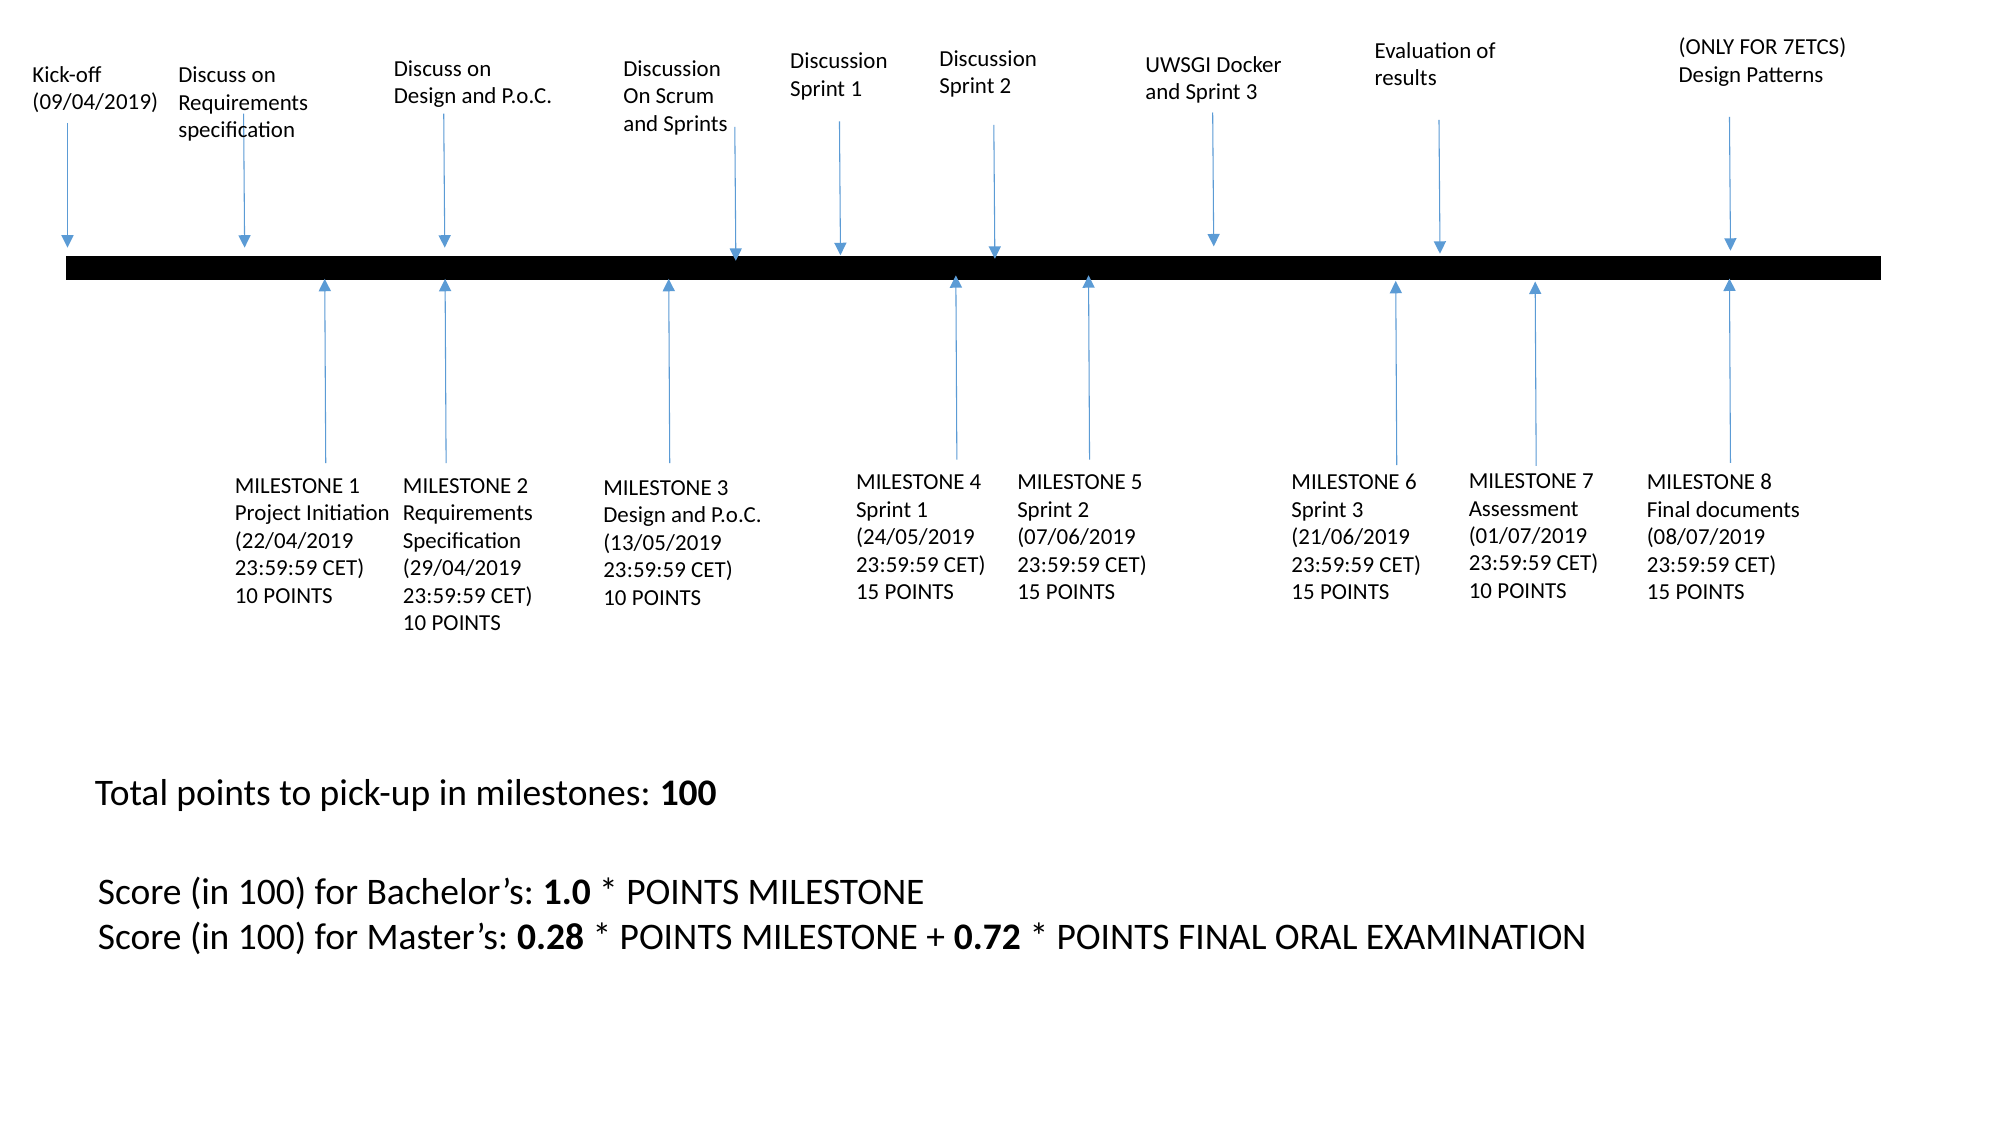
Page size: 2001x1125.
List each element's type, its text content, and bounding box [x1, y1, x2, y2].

text_box MILESTONE 5 Sprint 2 (07/06/2019 23:59:59 CET) 15 POINTS [1002, 459, 1163, 612]
text_box UWSGI Docker and Sprint 3 [1130, 41, 1309, 112]
text_box MILESTONE 4 Sprint 1 (24/05/2019 23:59:59 CET) 15 POINTS [841, 459, 1001, 612]
text_box MILESTONE 6 Sprint 3 (21/06/2019 23:59:59 CET) 15 POINTS [1276, 459, 1437, 612]
text_box [66, 256, 1881, 280]
text_box Discussion Sprint 1 [775, 38, 909, 108]
text_box Discuss on Design and P.o.C. [378, 46, 568, 116]
text_box Total points to pick-up in milestones: 100 [79, 761, 732, 821]
text_box Score (in 100) for Bachelor’s: 1.0 * POINTS MILESTONE Score (in 100) for Master’s: 0.28 * POINTS MILESTONE + 0.72 * POINTS FINAL ORAL EXAMINATION [83, 859, 1602, 965]
text_box MILESTONE 1 Project Initiation (22/04/2019 23:59:59 CET) 10 POINTS [220, 463, 388, 616]
text_box Discussion Sprint 2 [924, 35, 1058, 106]
text_box MILESTONE 8 Final documents (08/07/2019 23:59:59 CET) 15 POINTS [1632, 459, 1816, 612]
text_box MILESTONE 7 Assessment (01/07/2019 23:59:59 CET) 10 POINTS [1453, 458, 1614, 611]
text_box Evaluation of results [1359, 28, 1511, 98]
text_box Kick-off (09/04/2019) [17, 52, 163, 122]
text_box Discuss on Requirements specification [163, 52, 329, 150]
text_box (ONLY FOR 7ETCS) Design Patterns [1663, 24, 1862, 94]
text_box Discussion On Scrum and Sprints [608, 46, 743, 144]
text_box MILESTONE 3 Design and P.o.C. (13/05/2019 23:59:59 CET) 10 POINTS [588, 465, 778, 618]
text_box MILESTONE 2 Requirements Specification (29/04/2019 23:59:59 CET) 10 POINTS [388, 463, 549, 643]
